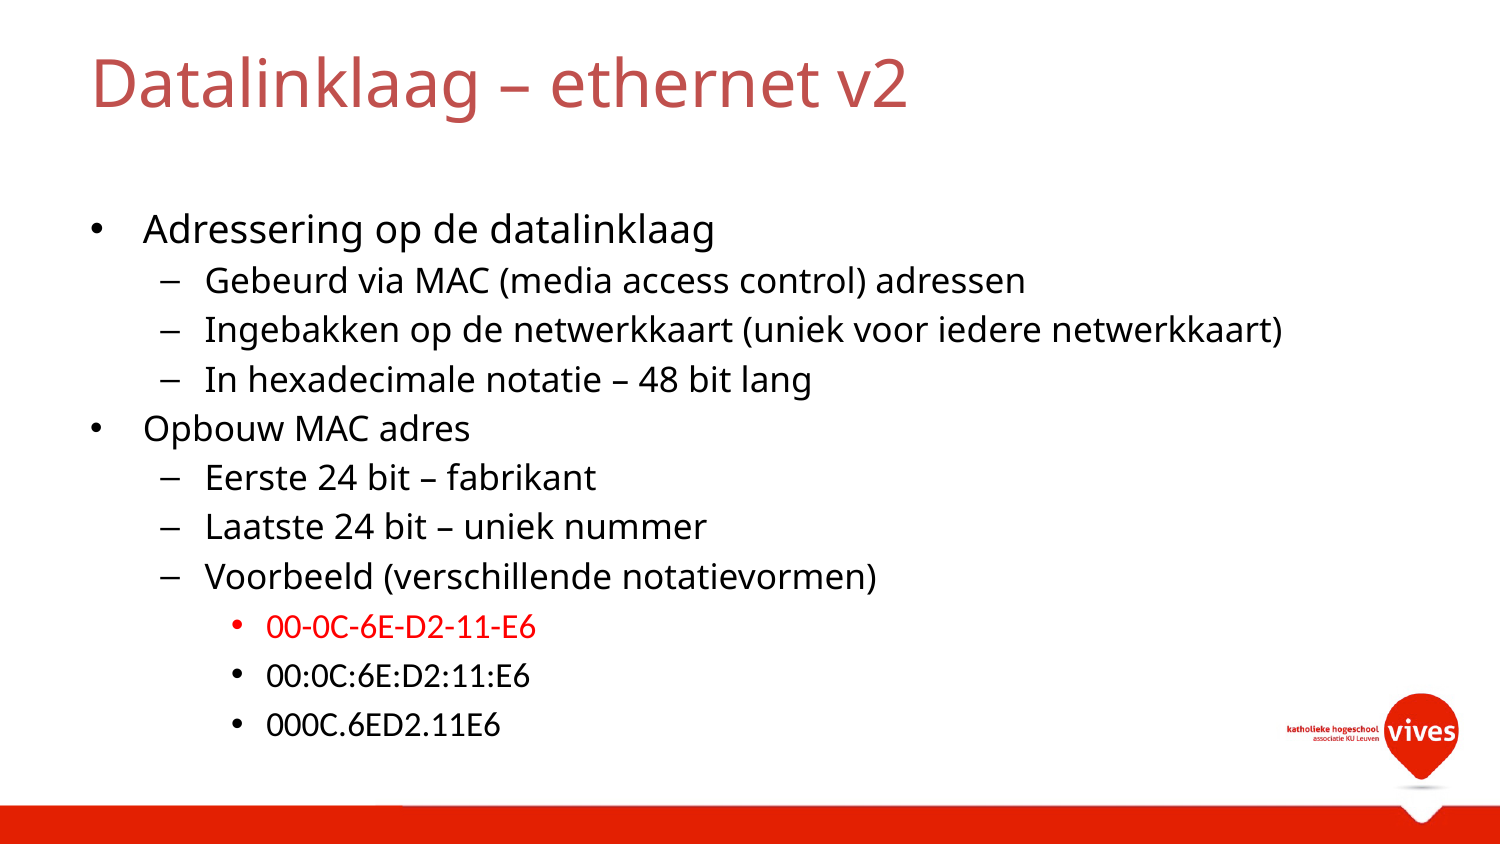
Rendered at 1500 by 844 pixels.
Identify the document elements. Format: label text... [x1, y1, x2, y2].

picture [0, 0, 1500, 844]
title Datalinklaag – ethernet v2 [75, 33, 1425, 175]
list Adressering op de datalinklaag Gebeurd via MAC (media access control) adressen Ingebakken op de netwerkkaart (uniek voor iedere netwerkkaart) In hexadecimale notatie – 48 bit lang Opbouw MAC adres Eerste 24 bit – fabrikant Laatste 24 bit – uniek nummer Voorbeeld (verschillende notatievormen) 00-0C-6E-D2-11-E6 00:0C:6E:D2:11:E6 000C.6ED2.11E6 [75, 196, 1425, 754]
